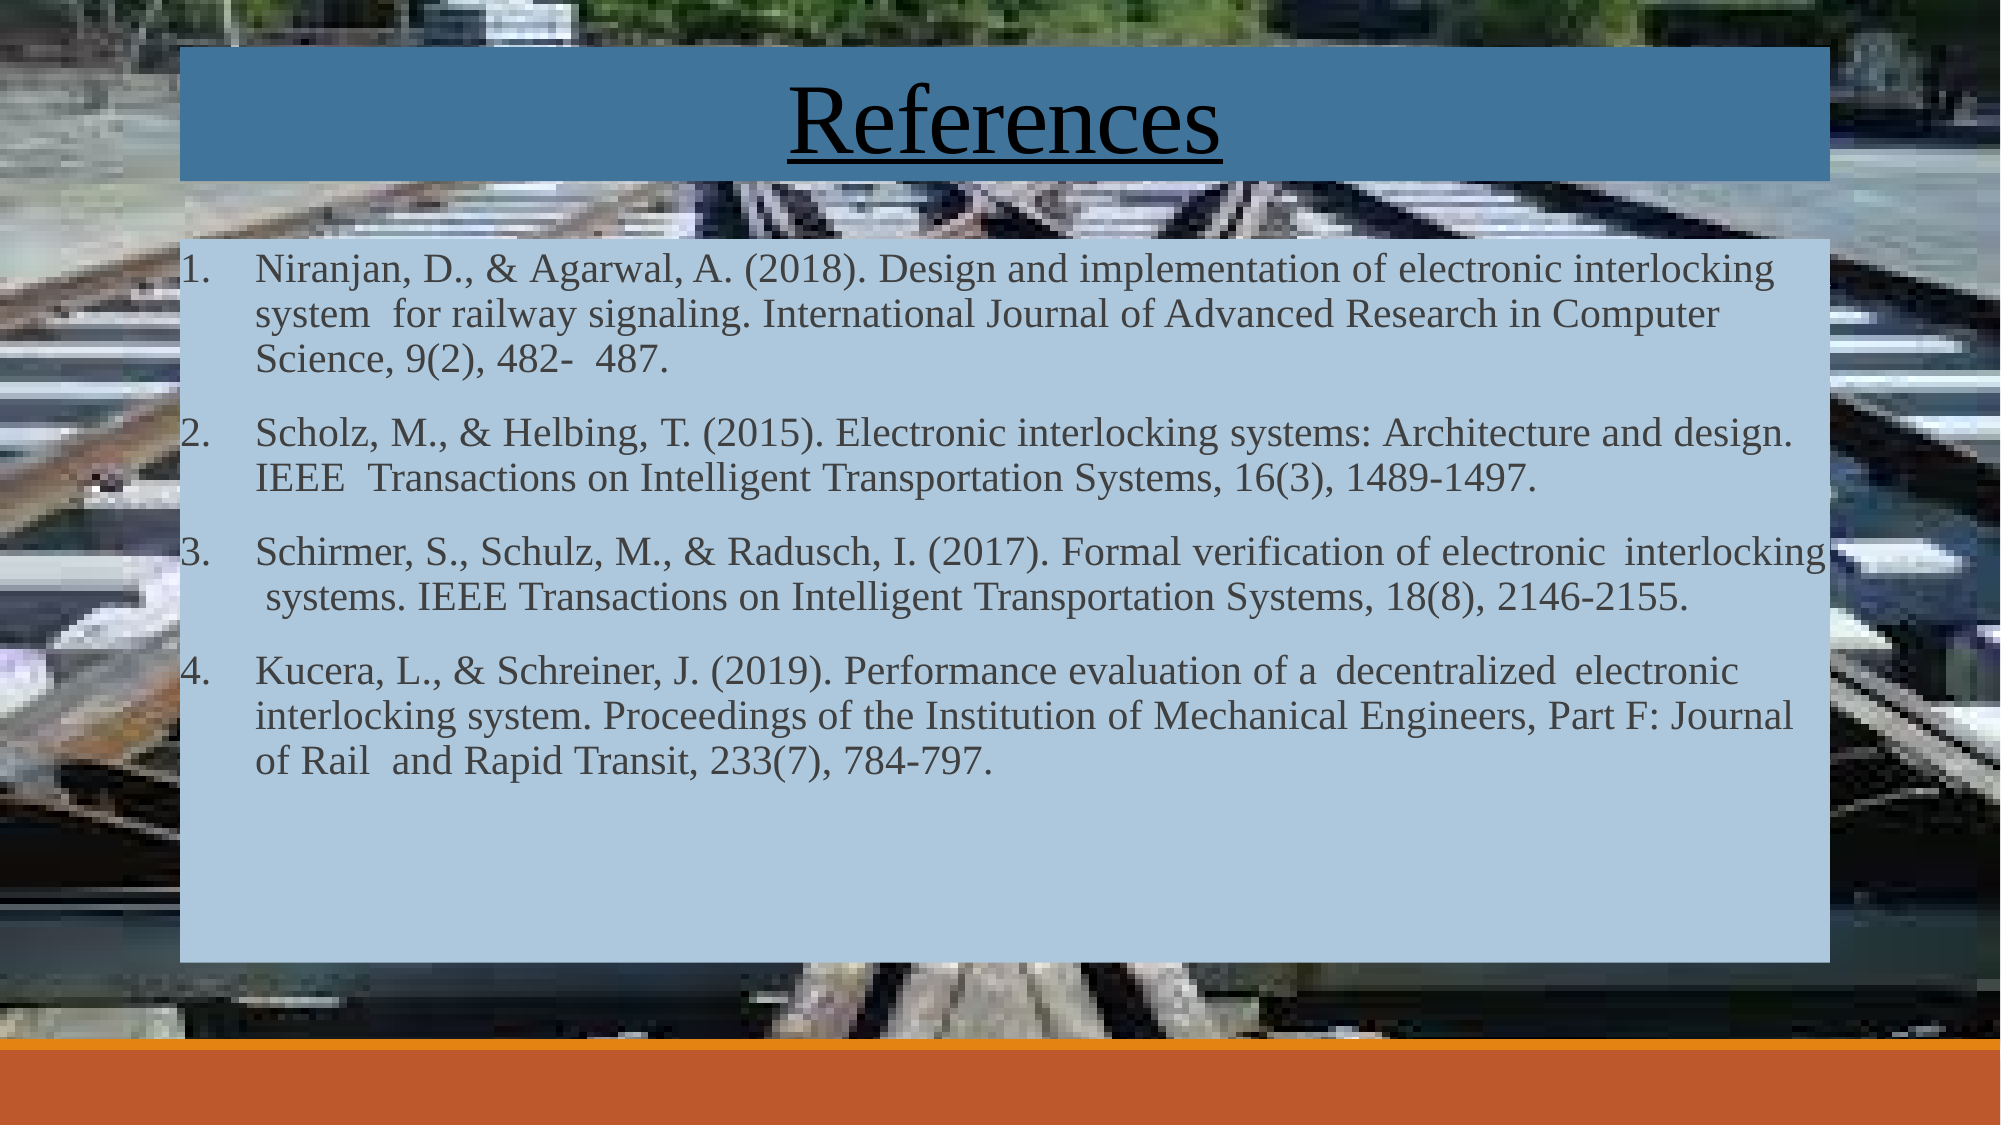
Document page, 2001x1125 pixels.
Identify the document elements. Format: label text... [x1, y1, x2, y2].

list Niranjan, D., & Agarwal, A. (2018). Design and implementation of electronic interlocking system for railway signaling. International Journal of Advanced Research in Computer Science, 9(2), 482- 487. Scholz, M., & Helbing, T. (2015). Electronic interlocking systems: Architecture and design. IEEE Transactions on Intelligent Transportation Systems, 16(3), 1489-1497. Schirmer, S., Schulz, M., & Radusch, I. (2017). Formal verification of electronic interlocking systems. IEEE Transactions on Intelligent Transportation Systems, 18(8), 2146-2155. Kucera, L., & Schreiner, J. (2019). Performance evaluation of a decentralized electronic interlocking system. Proceedings of the Institution of Mechanical Engineers, Part F: Journal of Rail and Rapid Transit, 233(7), 784-797. [180, 239, 1830, 963]
title References [180, 47, 1830, 182]
